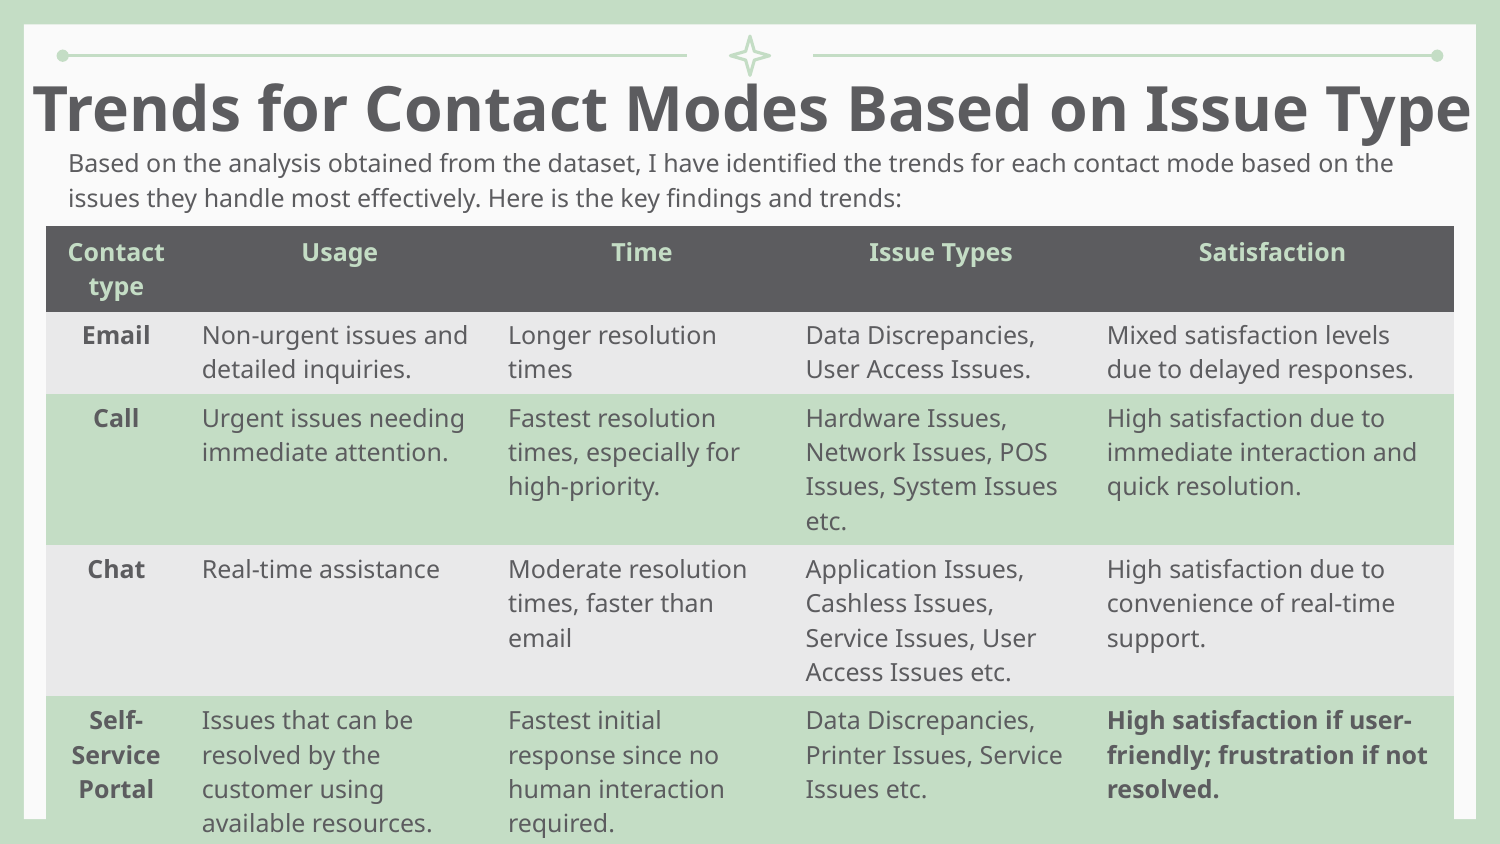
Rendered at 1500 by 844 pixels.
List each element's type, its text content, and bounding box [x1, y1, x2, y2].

title Trends for Contact Modes Based on Issue Type [10, 53, 1496, 148]
table_cell High satisfaction due to immediate interaction and quick resolution. [1092, 394, 1454, 545]
table_cell Application Issues, Cashless Issues, Service Issues, User Access Issues etc. [791, 545, 1092, 696]
table_cell Hardware Issues, Network Issues, POS Issues, System Issues etc. [791, 394, 1092, 545]
table_header Usage [187, 229, 493, 309]
table_cell Moderate resolution times, faster than email [493, 545, 791, 696]
table_cell Fastest initial response since no human interaction required. [493, 696, 791, 844]
table_cell Email [46, 312, 187, 394]
table_header Contact type [46, 229, 187, 309]
table_cell Call [46, 394, 187, 545]
table_cell Mixed satisfaction levels due to delayed responses. [1092, 312, 1454, 394]
table_cell Data Discrepancies, Printer Issues, Service Issues etc. [791, 696, 1092, 844]
table_cell Non-urgent issues and detailed inquiries. [187, 312, 493, 394]
table_cell Urgent issues needing immediate attention. [187, 394, 493, 545]
table_cell Longer resolution times [493, 312, 791, 394]
table_cell High satisfaction due to convenience of real-time support. [1092, 545, 1454, 696]
table_header Time [493, 229, 791, 309]
table_cell Fastest resolution times, especially for high-priority. [493, 394, 791, 545]
subtitle Based on the analysis obtained from the dataset, I have identified the trends for each contact mode based on the issues they handle most effectively. Here is the key findings and trends: [30, 128, 1458, 255]
table_cell Self-Service Portal [46, 696, 187, 844]
table_cell Real-time assistance [187, 545, 493, 696]
table_cell Data Discrepancies, User Access Issues. [791, 312, 1092, 394]
table_cell Chat [46, 545, 187, 696]
table_cell Issues that can be resolved by the customer using available resources. [187, 696, 493, 844]
table_header Issue Types [791, 229, 1092, 309]
table_cell High satisfaction if user-friendly; frustration if not resolved. [1092, 696, 1454, 844]
table_header Satisfaction [1092, 229, 1454, 309]
